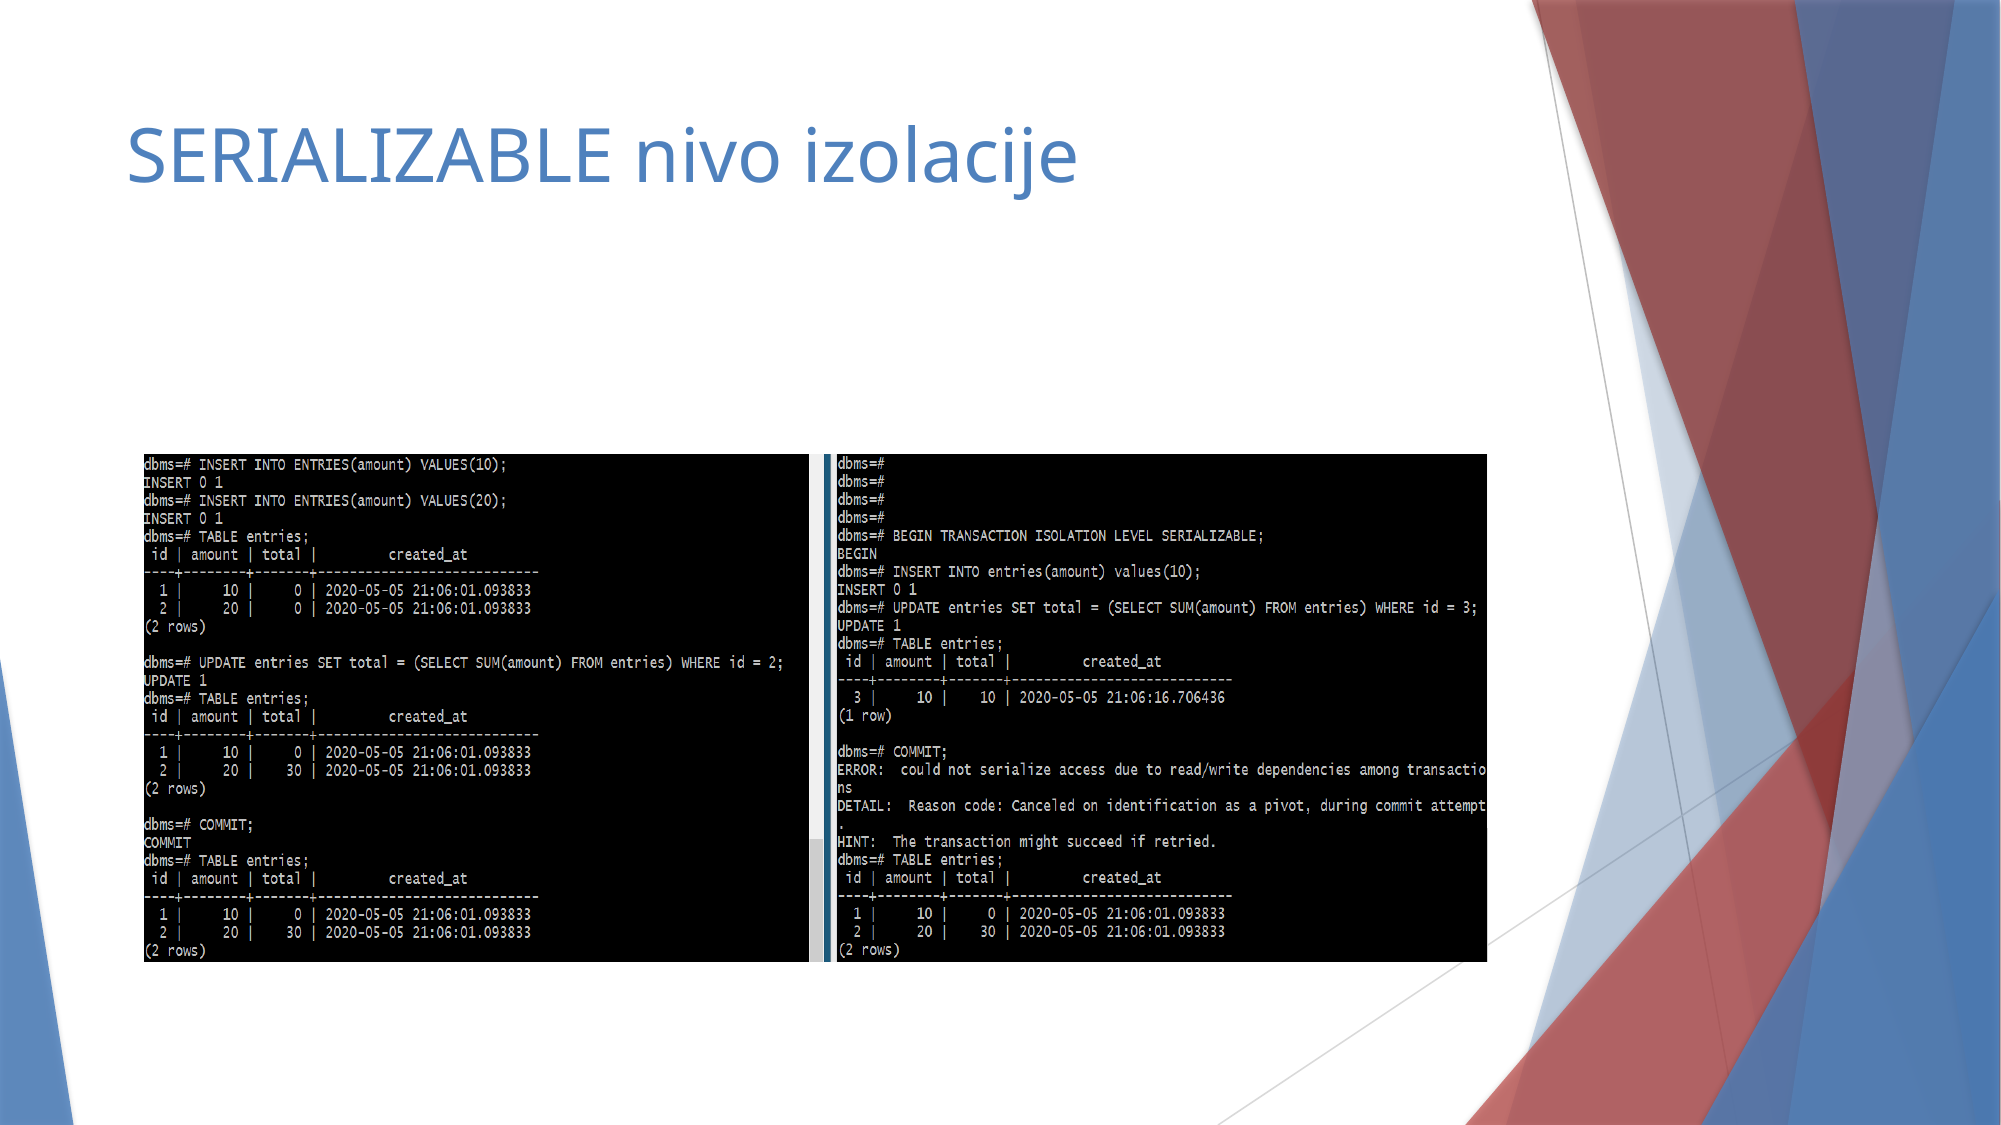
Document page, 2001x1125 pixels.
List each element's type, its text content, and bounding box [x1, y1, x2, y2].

picture [144, 453, 1489, 962]
title SERIALIZABLE nivo izolacije [111, 99, 1522, 317]
